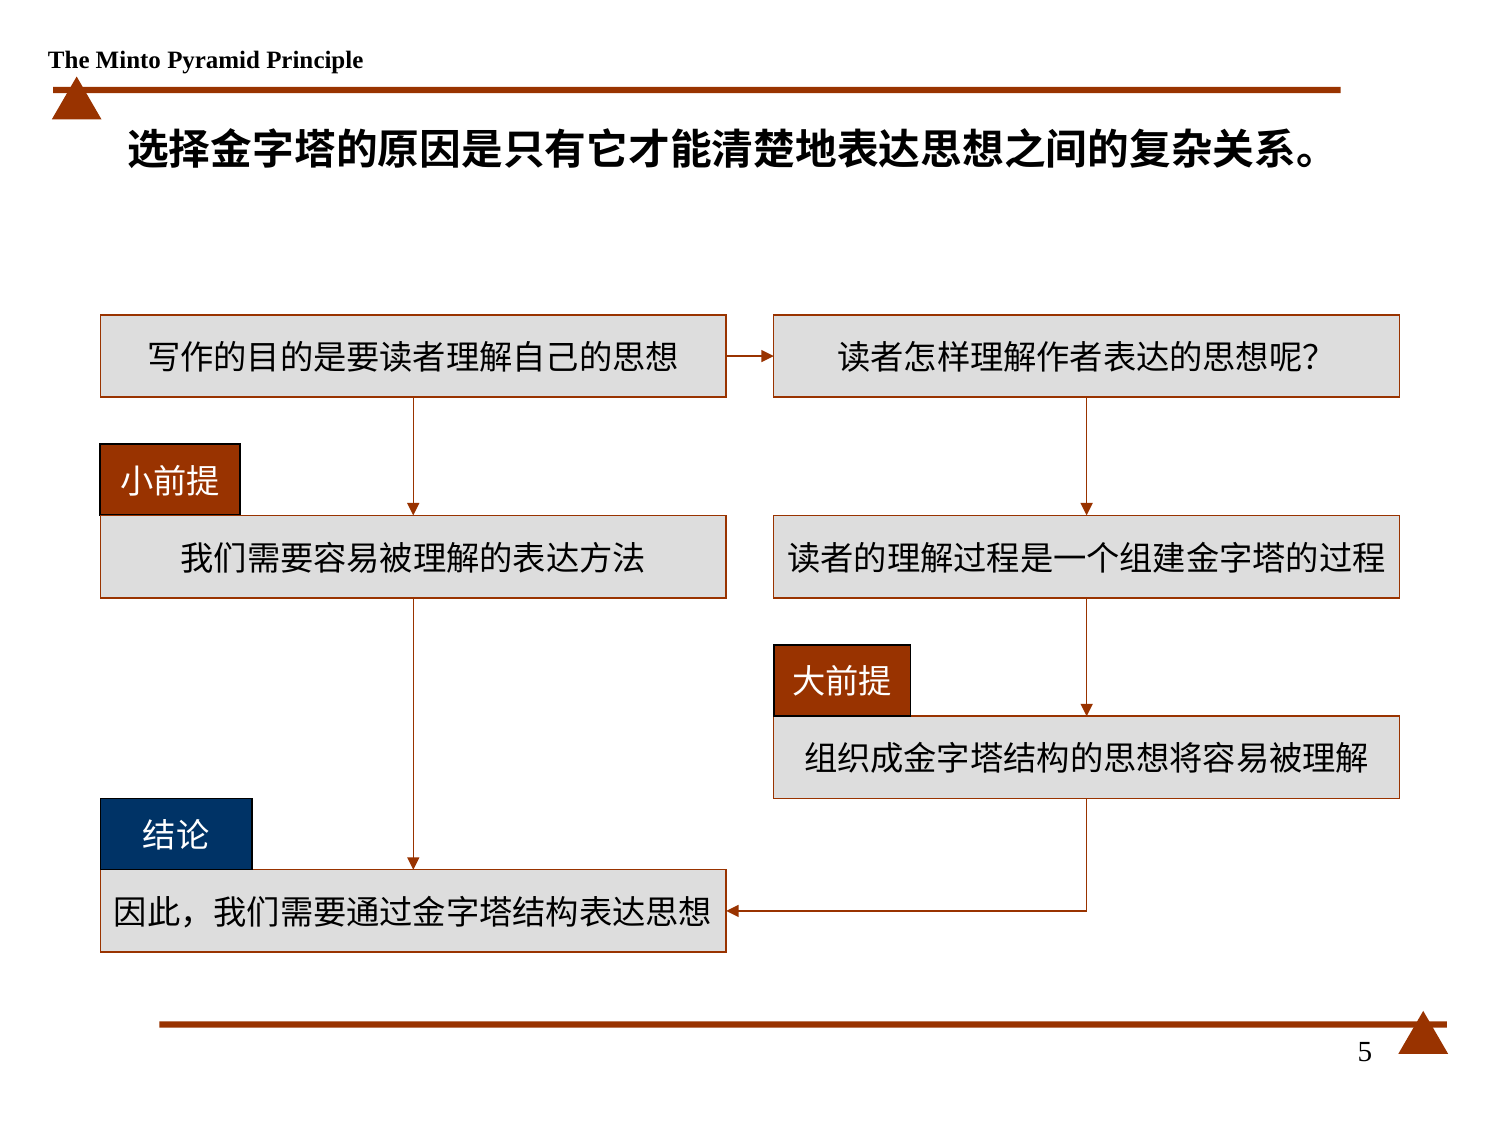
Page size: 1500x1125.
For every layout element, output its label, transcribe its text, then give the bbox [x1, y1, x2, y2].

text_box 我们需要容易被理解的表达方法 [100, 515, 727, 598]
text_box 结论 [100, 798, 253, 870]
text_box 组织成金字塔结构的思想将容易被理解 [963, 716, 1400, 799]
text_box 小前提 [100, 444, 241, 515]
slide_number 5 [1074, 1025, 1388, 1100]
text_box 读者怎样理解作者表达的思想呢？ [773, 314, 1400, 398]
text_box 写作的目的是要读者理解自己的思想 [100, 314, 727, 398]
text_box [850, 674, 963, 1036]
text_box 因此，我们需要通过金字塔结构表达思想 [100, 869, 727, 953]
text_box 大前提 [773, 645, 911, 717]
title 选择金字塔的原因是只有它才能清楚地表达思想之间的复杂关系。 [112, 99, 1424, 197]
text_box 读者的理解过程是一个组建金字塔的过程 [773, 515, 1400, 598]
text_box 组织成金字塔结构的思想将容易被理解 [773, 717, 850, 799]
